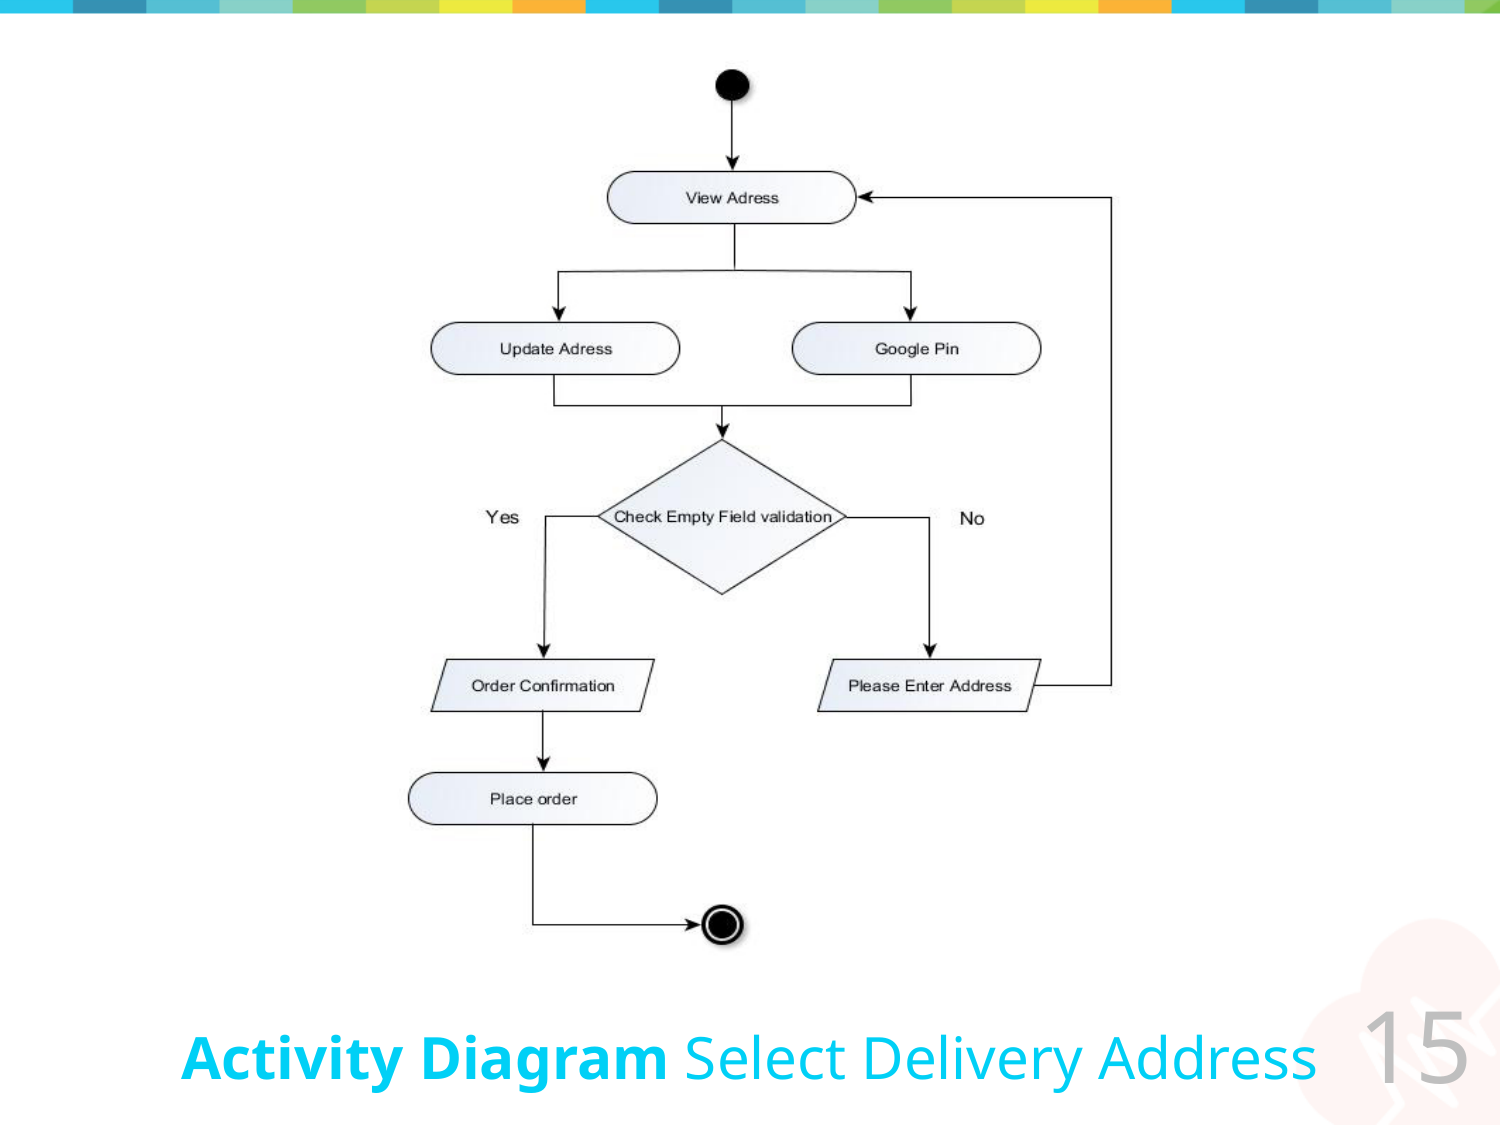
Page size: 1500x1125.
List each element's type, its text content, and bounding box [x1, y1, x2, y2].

title Activity Diagram Select Delivery Address [24, 1012, 1475, 1100]
picture [0, 0, 1500, 1125]
